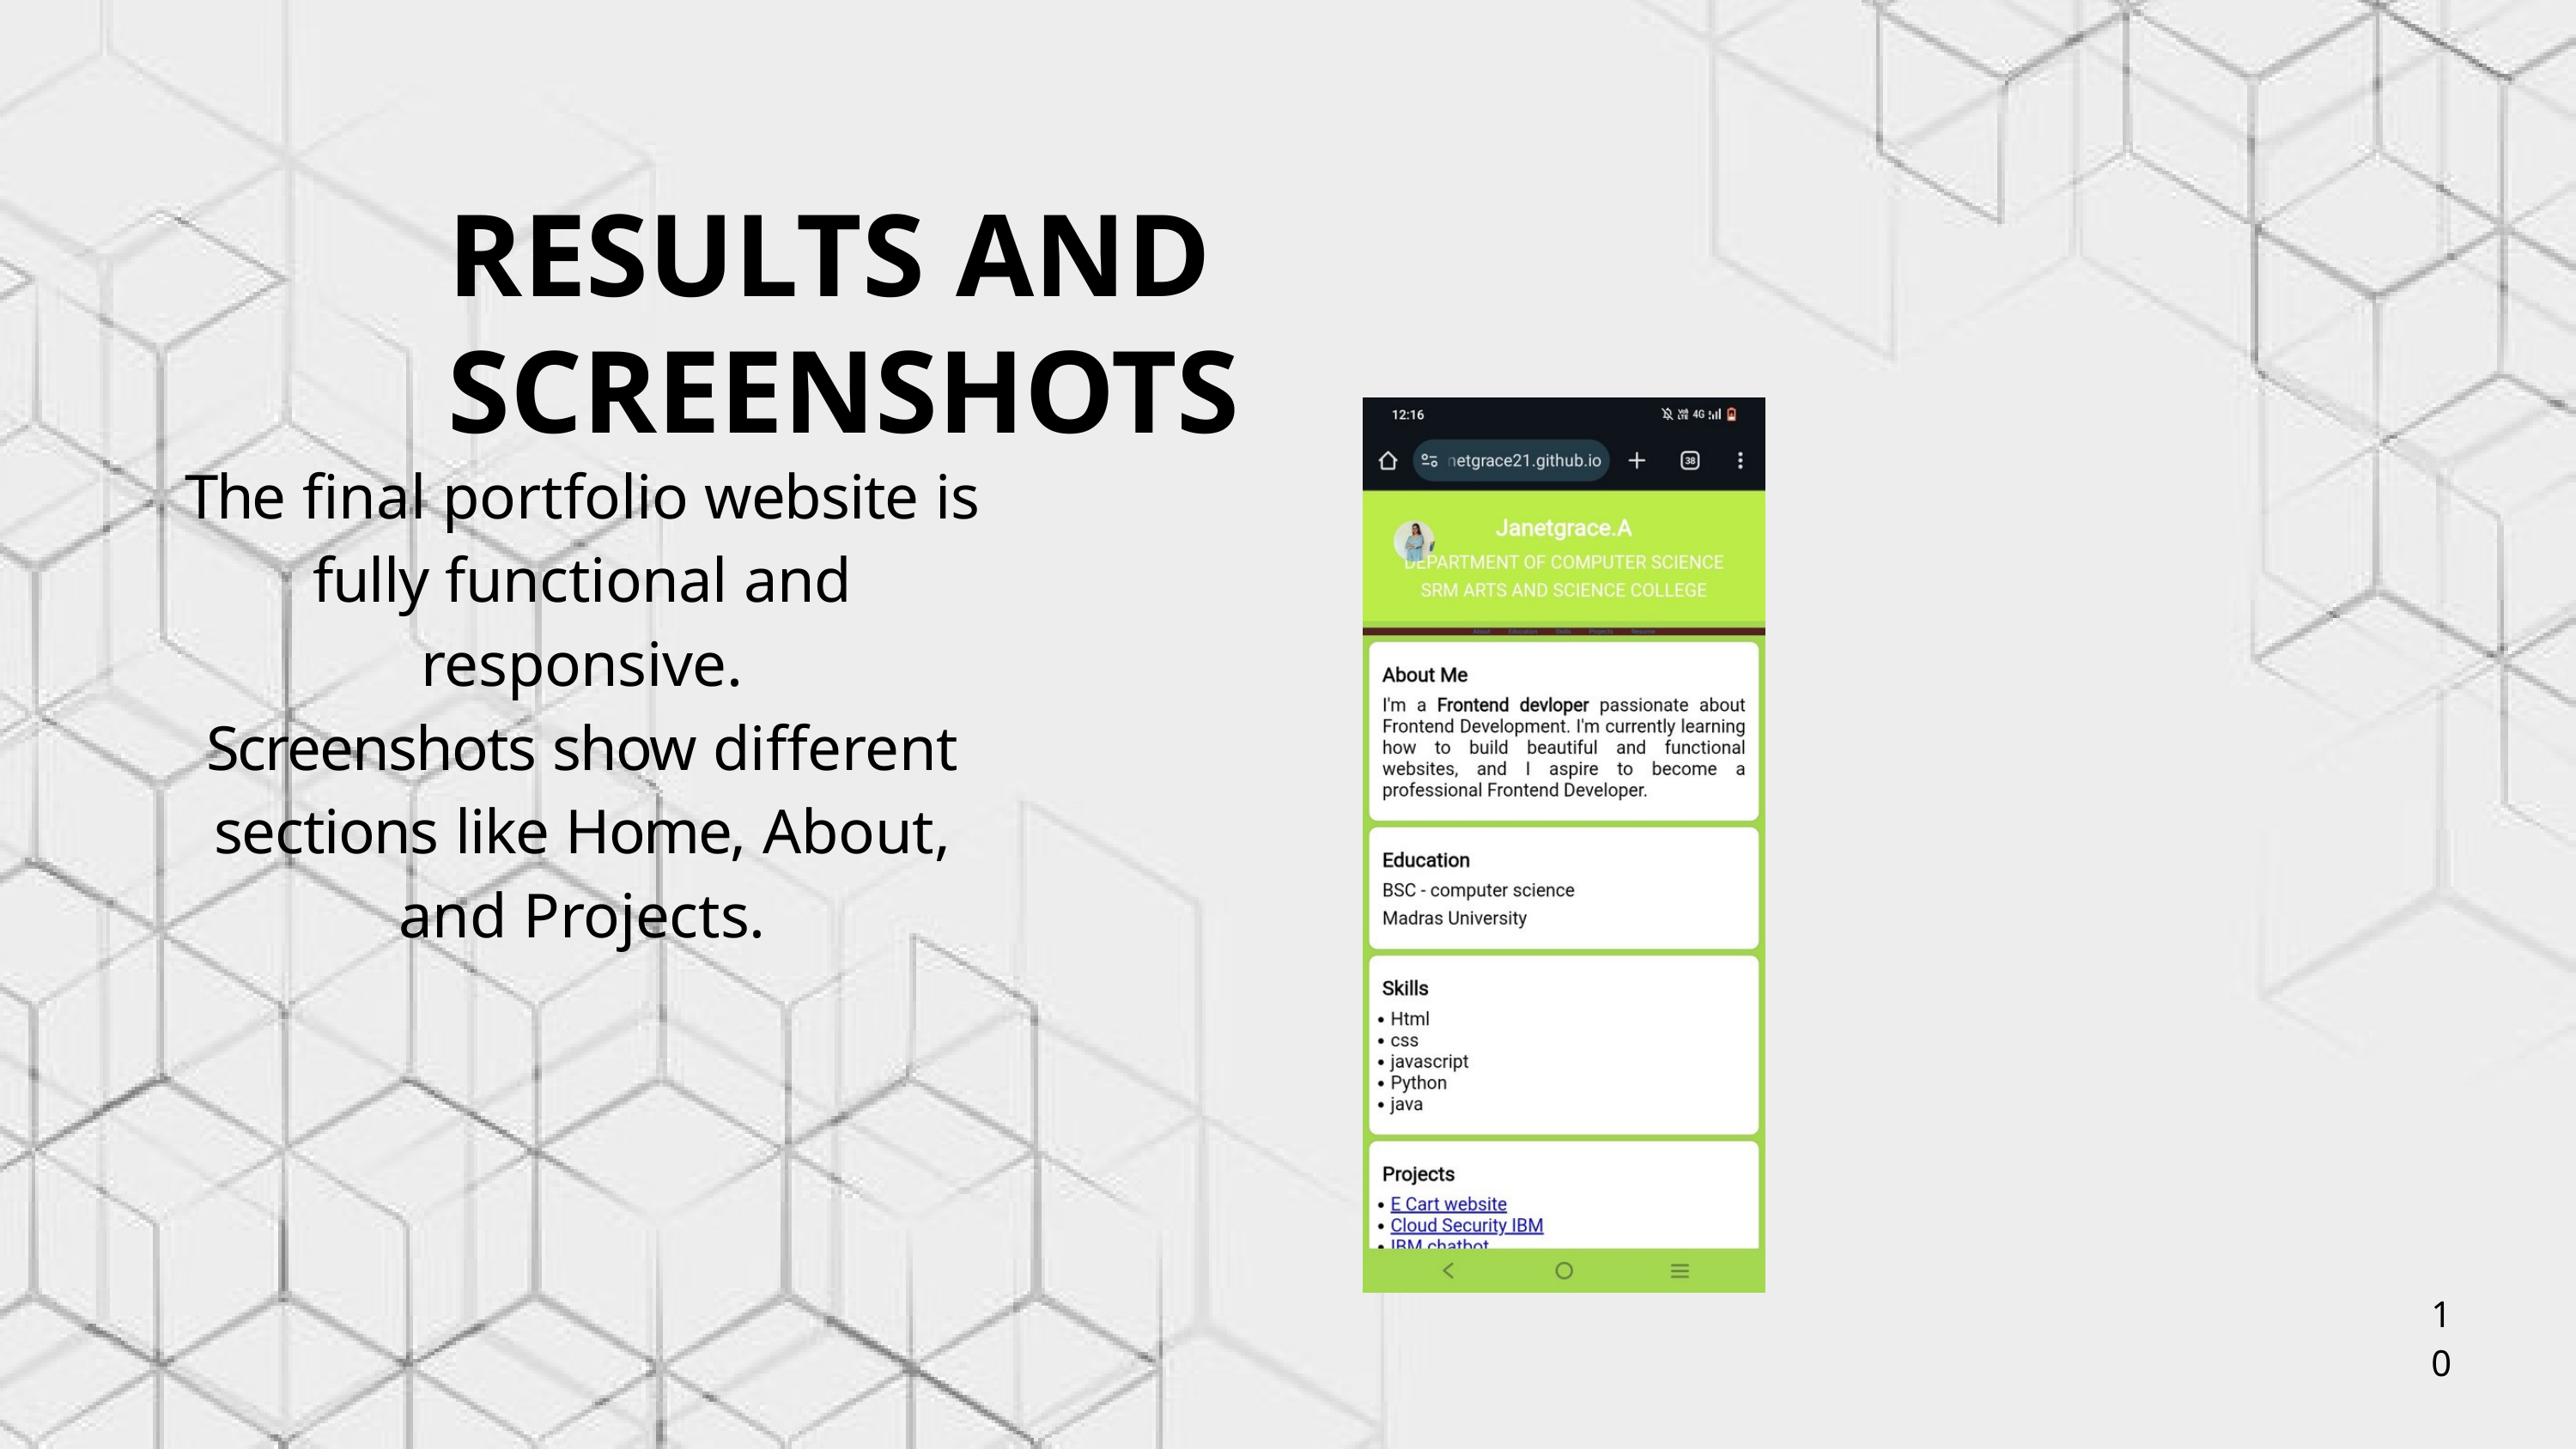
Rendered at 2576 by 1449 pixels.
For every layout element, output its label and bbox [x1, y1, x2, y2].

text_box [0, 0, 2576, 1449]
